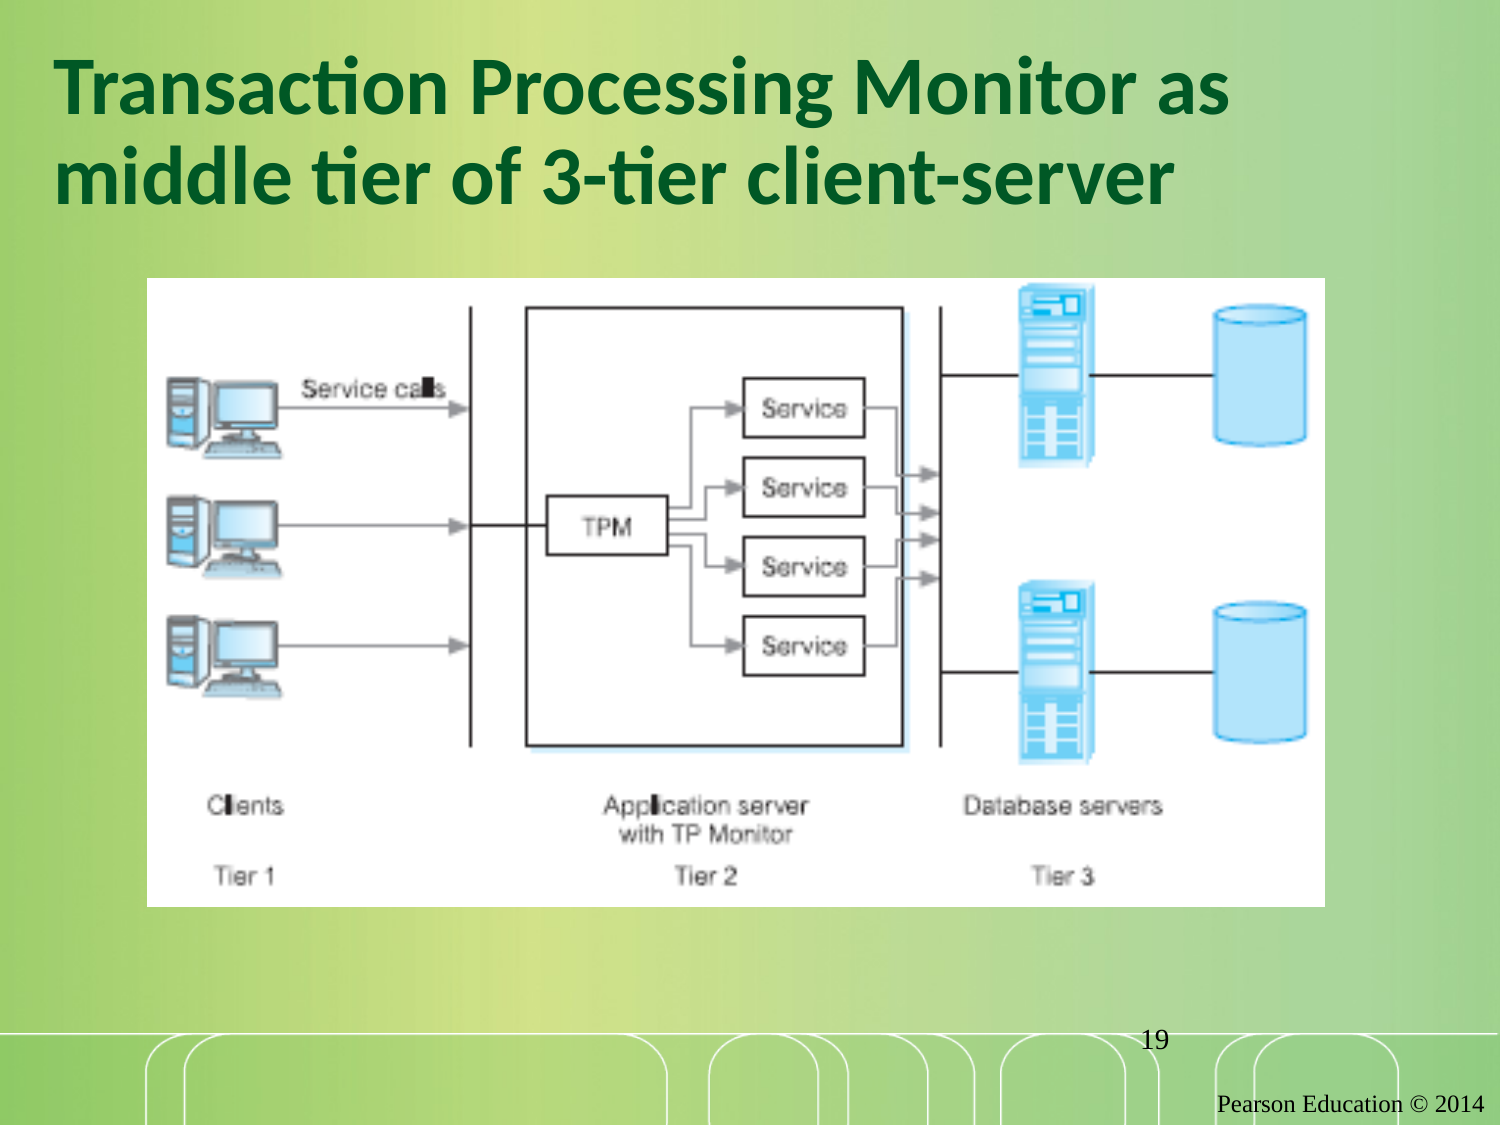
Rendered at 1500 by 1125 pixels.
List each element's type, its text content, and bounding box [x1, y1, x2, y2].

text_box ‹#› [1124, 1012, 1438, 1088]
picture [0, 0, 1500, 1125]
title Transaction Processing Monitor as middle tier of 3-tier client-server [53, 42, 1329, 231]
